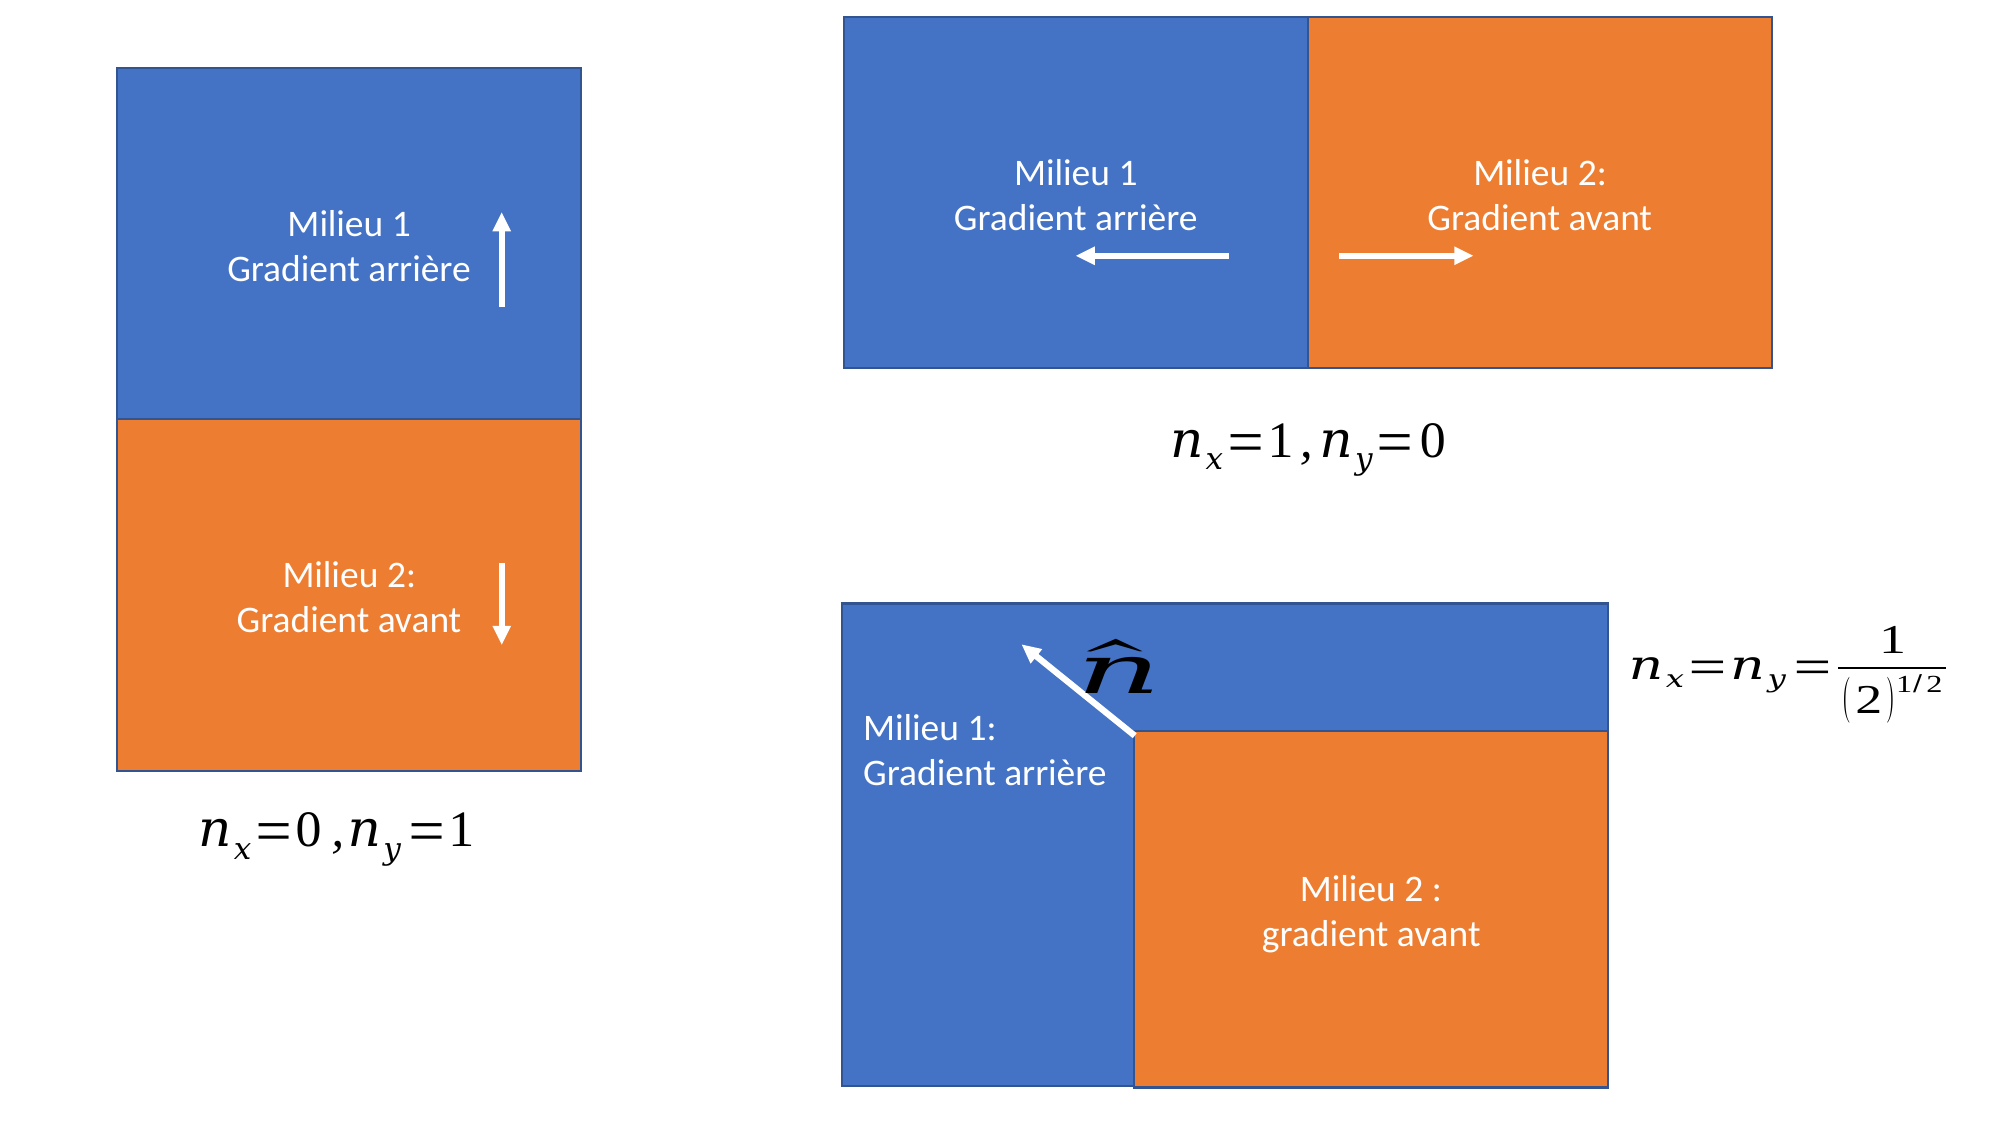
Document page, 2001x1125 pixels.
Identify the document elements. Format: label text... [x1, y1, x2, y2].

text_box Milieu 1: Gradient arrière [848, 695, 1135, 801]
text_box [1021, 644, 1135, 736]
text_box Milieu 2 : gradient avant [1133, 730, 1609, 1089]
text_box Milieu 2: Gradient avant [116, 418, 582, 772]
text_box Milieu 2: Gradient avant [1307, 16, 1773, 369]
text_box Milieu 1 Gradient arrière [843, 16, 1307, 369]
text_box [841, 602, 1609, 1087]
text_box Milieu 1 Gradient arrière [116, 67, 582, 418]
